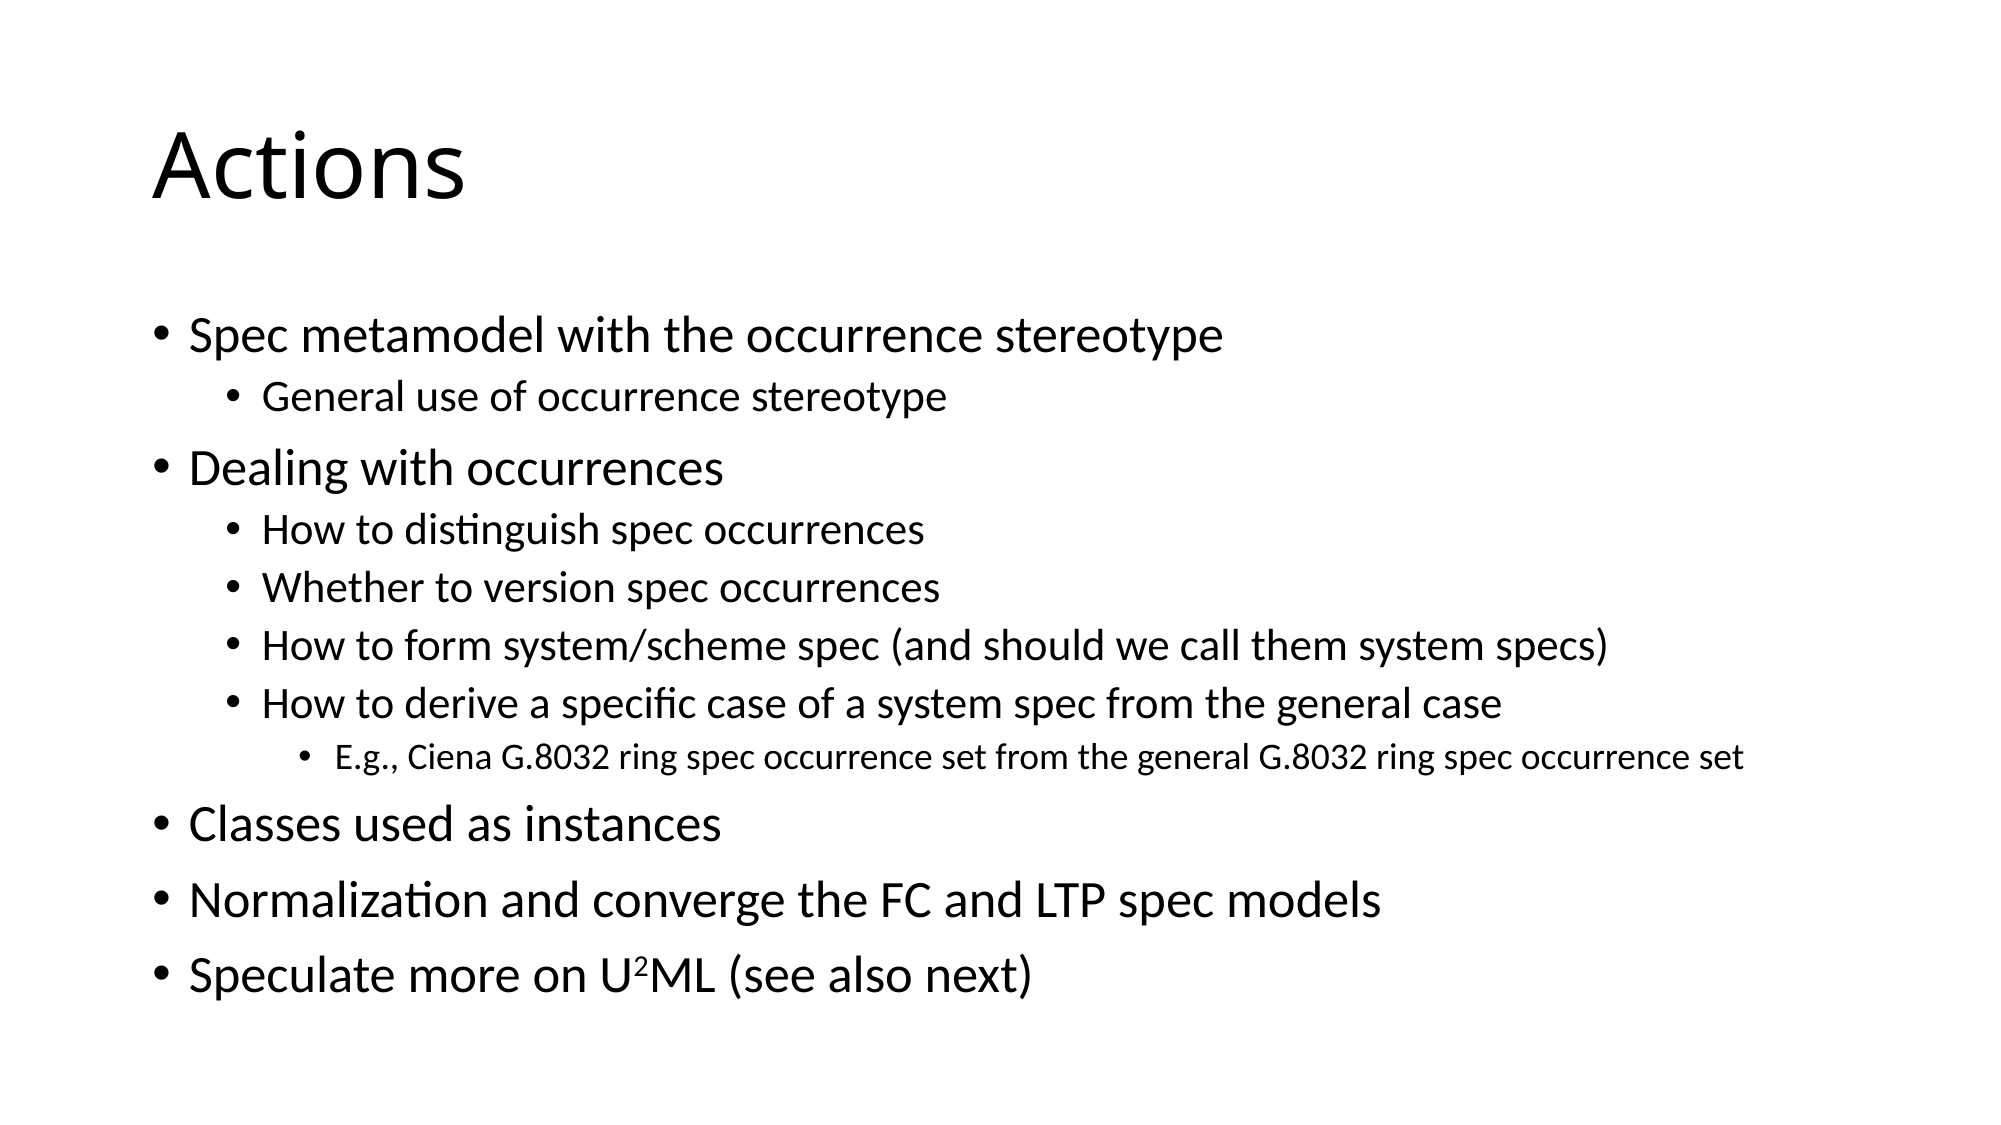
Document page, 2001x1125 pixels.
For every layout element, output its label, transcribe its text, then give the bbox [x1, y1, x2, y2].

title Actions [137, 59, 1863, 278]
list Spec metamodel with the occurrence stereotype General use of occurrence stereotype Dealing with occurrences How to distinguish spec occurrences Whether to version spec occurrences How to form system/scheme spec (and should we call them system specs) How to derive a specific case of a system spec from the general case E.g., Ciena G.8032 ring spec occurrence set from the general G.8032 ring spec occurrence set Classes used as instances Normalization and converge the FC and LTP spec models Speculate more on U2ML (see also next) [137, 299, 1863, 1014]
